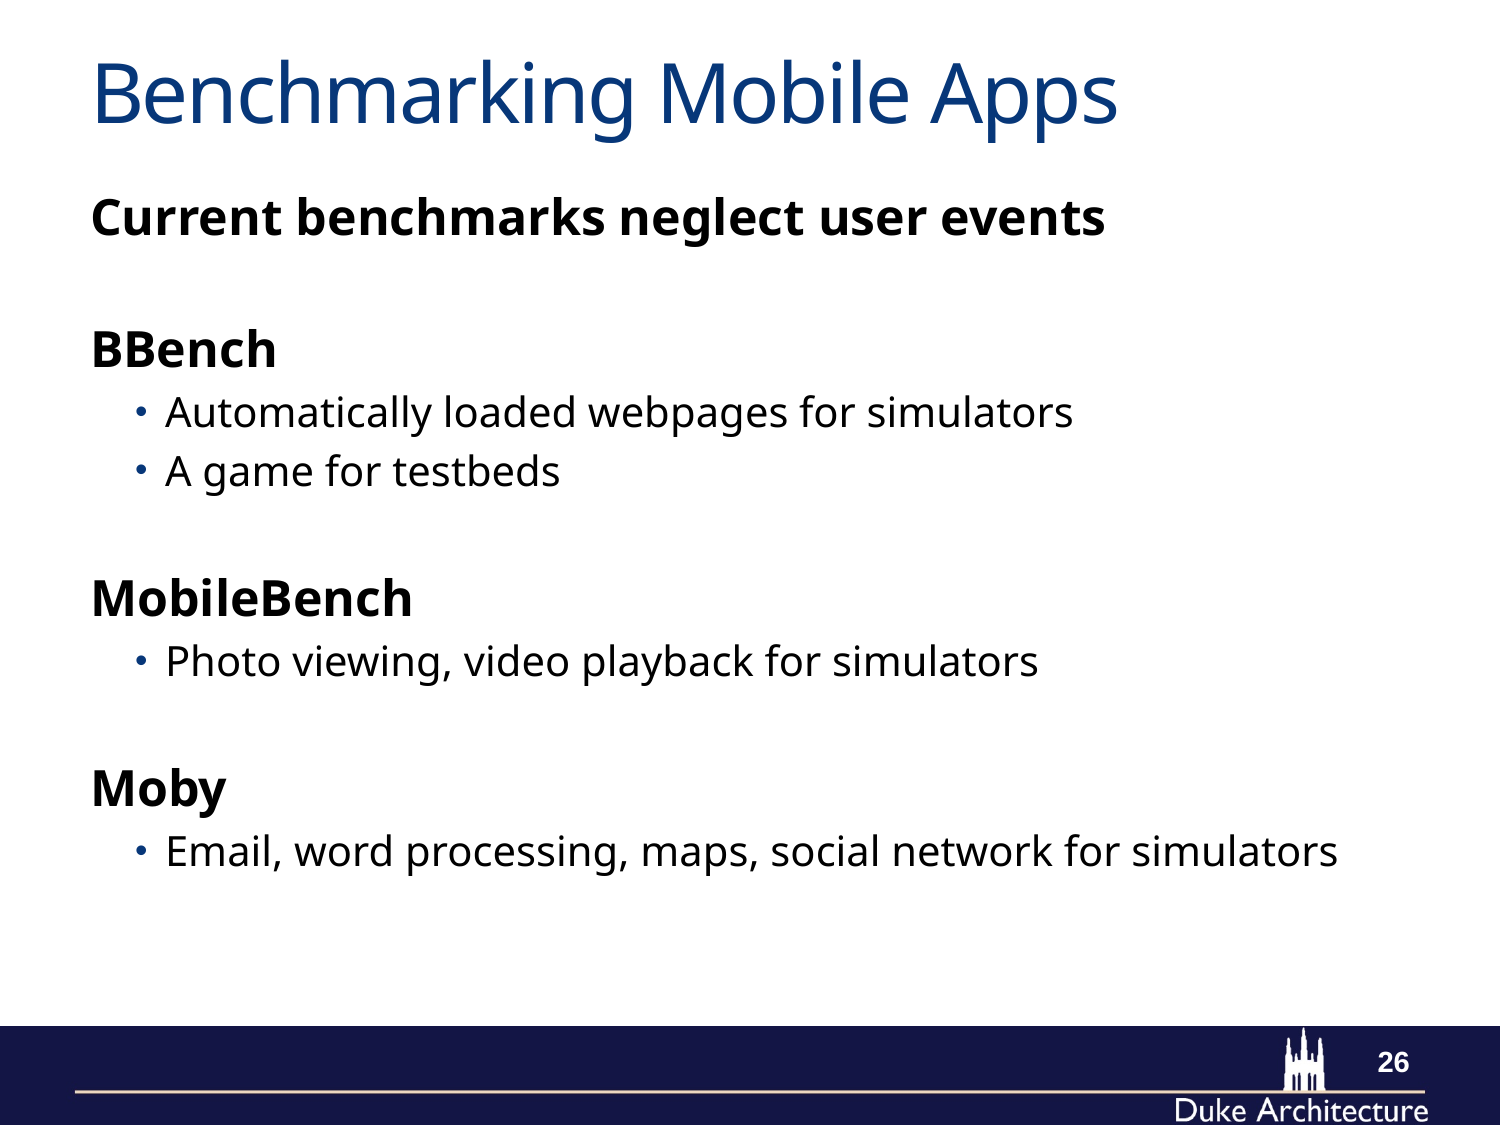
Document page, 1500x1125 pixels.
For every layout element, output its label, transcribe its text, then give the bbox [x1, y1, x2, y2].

picture [0, 1026, 1500, 1125]
slide_number 26 [1250, 1033, 1425, 1088]
title Benchmarking Mobile Apps [75, 8, 1425, 172]
list Current benchmarks neglect user events BBench Automatically loaded webpages for simulators A game for testbeds MobileBench Photo viewing, video playback for simulators Moby Email, word processing, maps, social network for simulators [75, 178, 1425, 1034]
